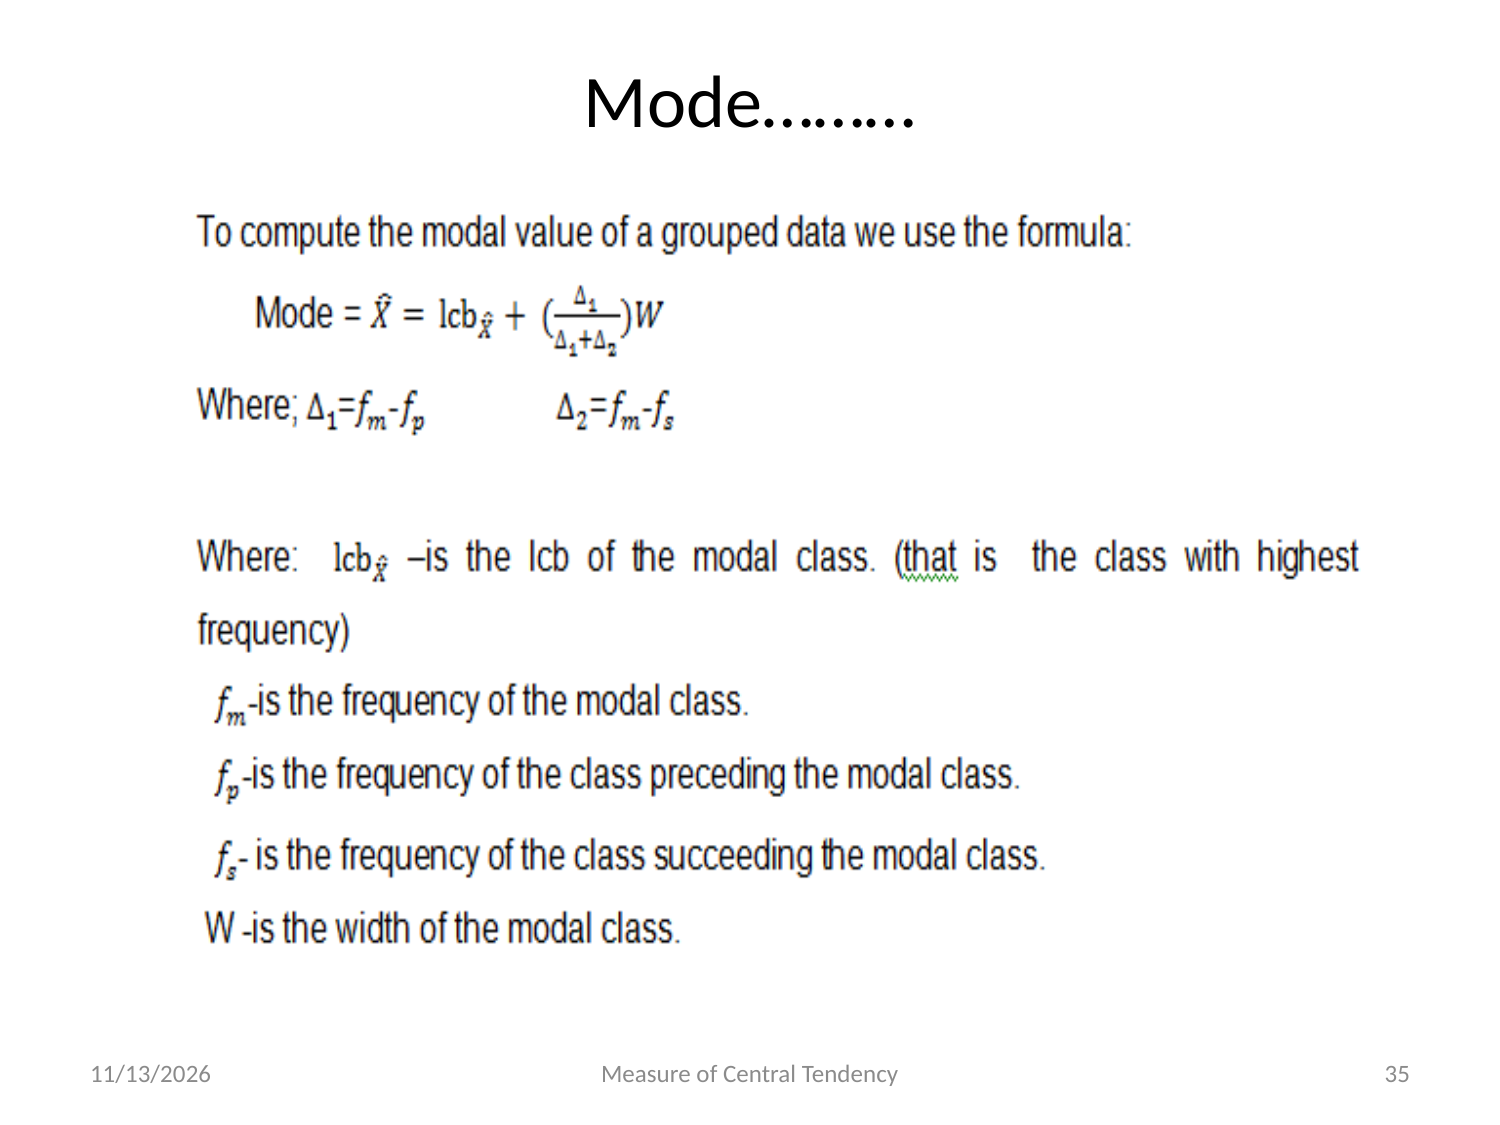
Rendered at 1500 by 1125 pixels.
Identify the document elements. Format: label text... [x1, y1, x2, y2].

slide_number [75, 1042, 425, 1103]
slide_number 35 [1074, 1042, 1425, 1103]
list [174, 187, 1388, 976]
footer Measure of Central Tendency [512, 1042, 988, 1103]
title Mode……… [75, 45, 1425, 150]
